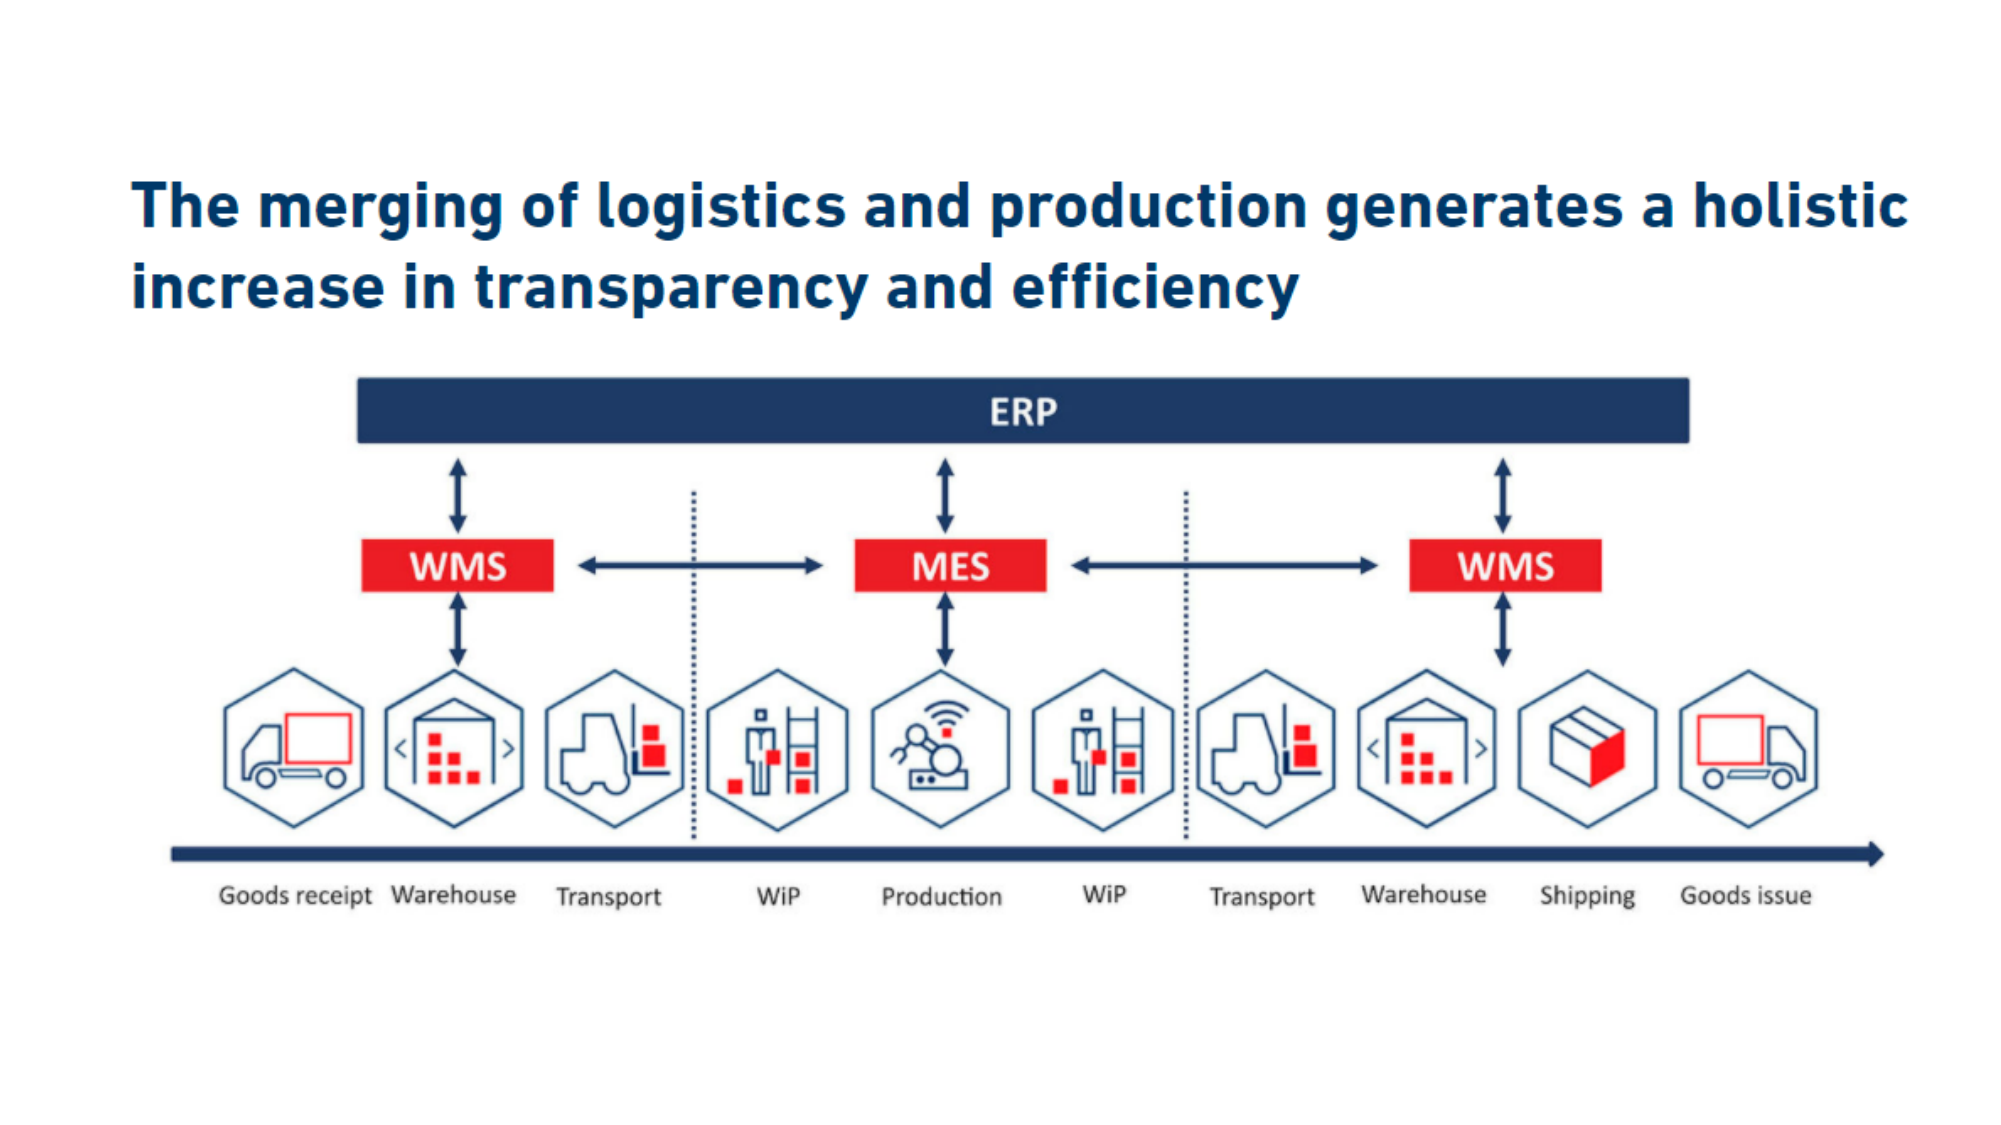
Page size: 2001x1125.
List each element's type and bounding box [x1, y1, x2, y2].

picture [92, 165, 1956, 960]
